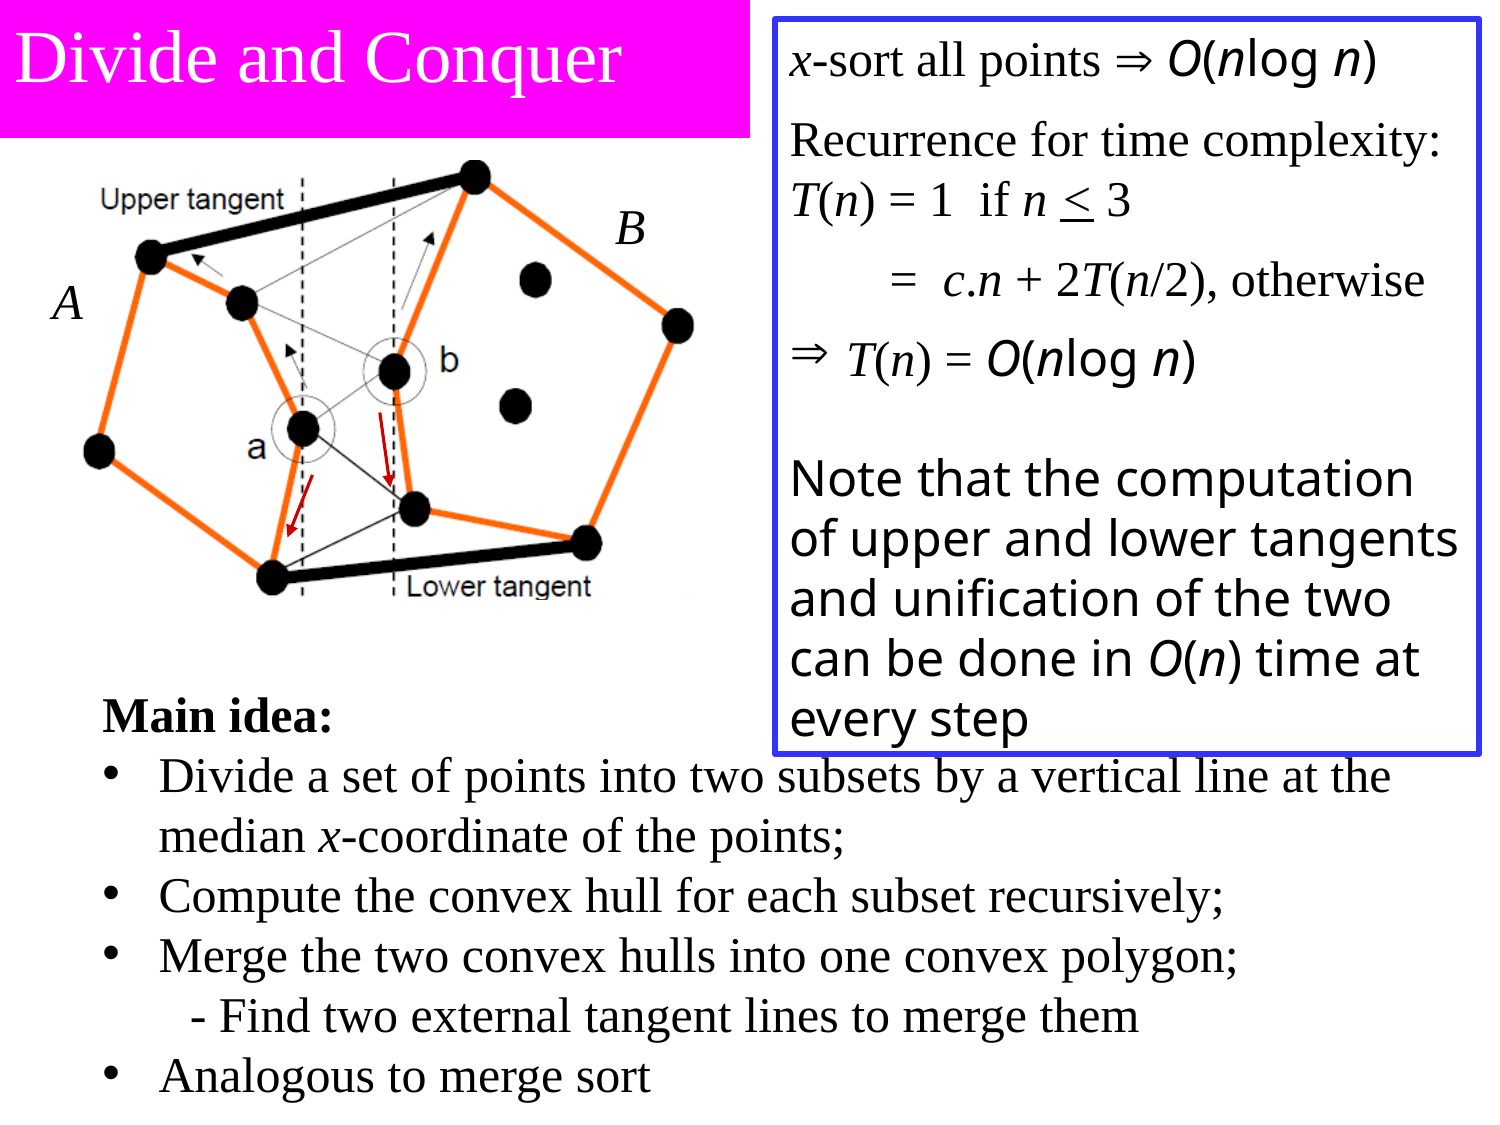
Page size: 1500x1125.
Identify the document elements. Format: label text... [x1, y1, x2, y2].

text_box Main idea: Divide a set of points into two subsets by a vertical line at the median x-coordinate of the points; Compute the convex hull for each subset recursively; Merge the two convex hulls into one convex polygon; - Find two external tangent lines to merge them Analogous to merge sort [87, 674, 1450, 1110]
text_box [37, 160, 698, 636]
text_box Divide and Conquer [0, 0, 750, 138]
text_box x-sort all points  O(nlog n) Recurrence for time complexity: T(n) = 1 if n < 3 = c.n + 2T(n/2), otherwise T(n) = O(nlog n) Note that the computation of upper and lower tangents and unification of the two can be done in O(n) time at every step [774, 19, 1480, 754]
